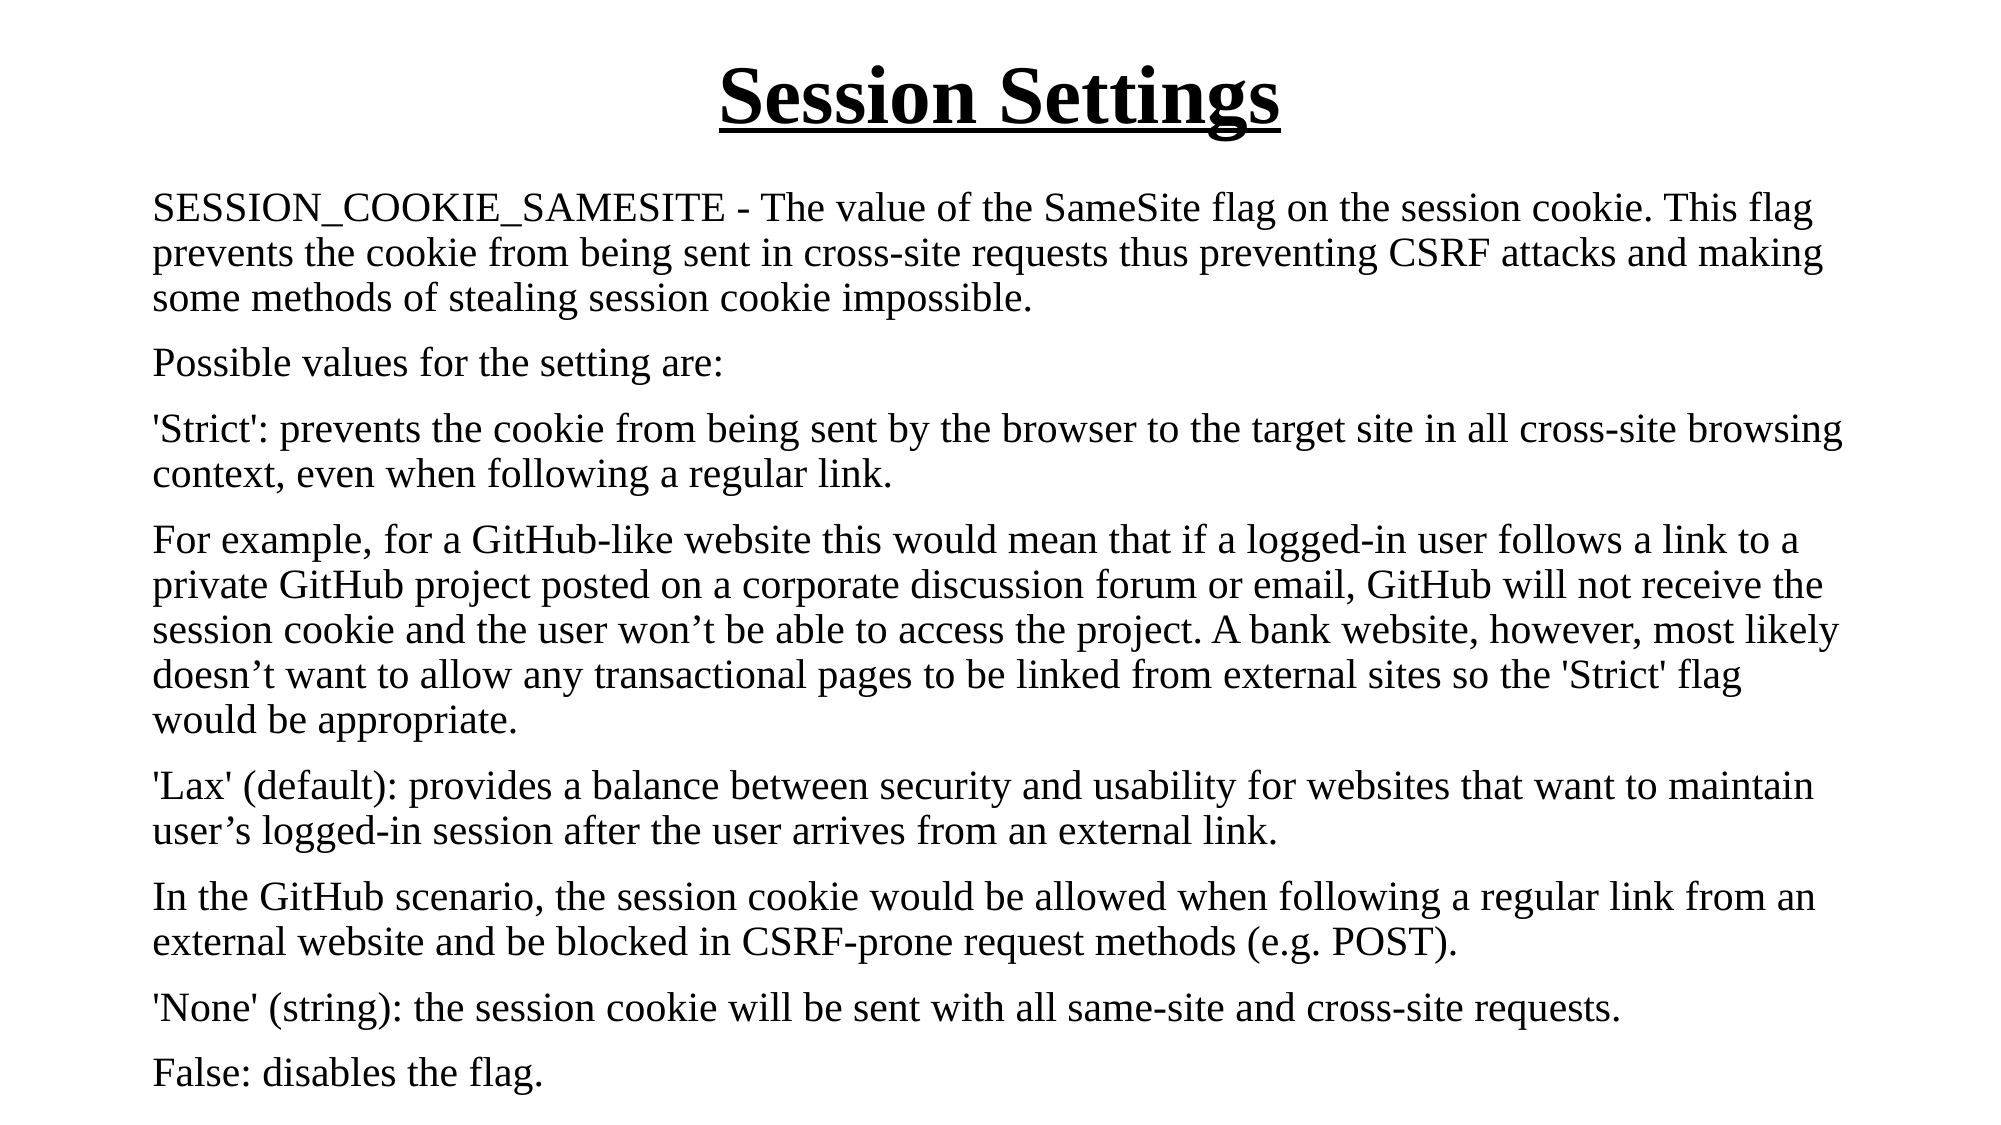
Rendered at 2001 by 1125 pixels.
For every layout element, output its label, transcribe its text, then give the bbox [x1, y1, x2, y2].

title Session Settings [137, 19, 1863, 174]
list SESSION_COOKIE_SAMESITE - The value of the SameSite flag on the session cookie. This flag prevents the cookie from being sent in cross-site requests thus preventing CSRF attacks and making some methods of stealing session cookie impossible. Possible values for the setting are: 'Strict': prevents the cookie from being sent by the browser to the target site in all cross-site browsing context, even when following a regular link. For example, for a GitHub-like website this would mean that if a logged-in user follows a link to a private GitHub project posted on a corporate discussion forum or email, GitHub will not receive the session cookie and the user won’t be able to access the project. A bank website, however, most likely doesn’t want to allow any transactional pages to be linked from external sites so the 'Strict' flag would be appropriate. 'Lax' (default): provides a balance between security and usability for websites that want to maintain user’s logged-in session after the user arrives from an external link. In the GitHub scenario, the session cookie would be allowed when following a regular link from an external website and be blocked in CSRF-prone request methods (e.g. POST). 'None' (string): the session cookie will be sent with all same-site and cross-site requests. False: disables the flag. [137, 177, 1863, 1038]
